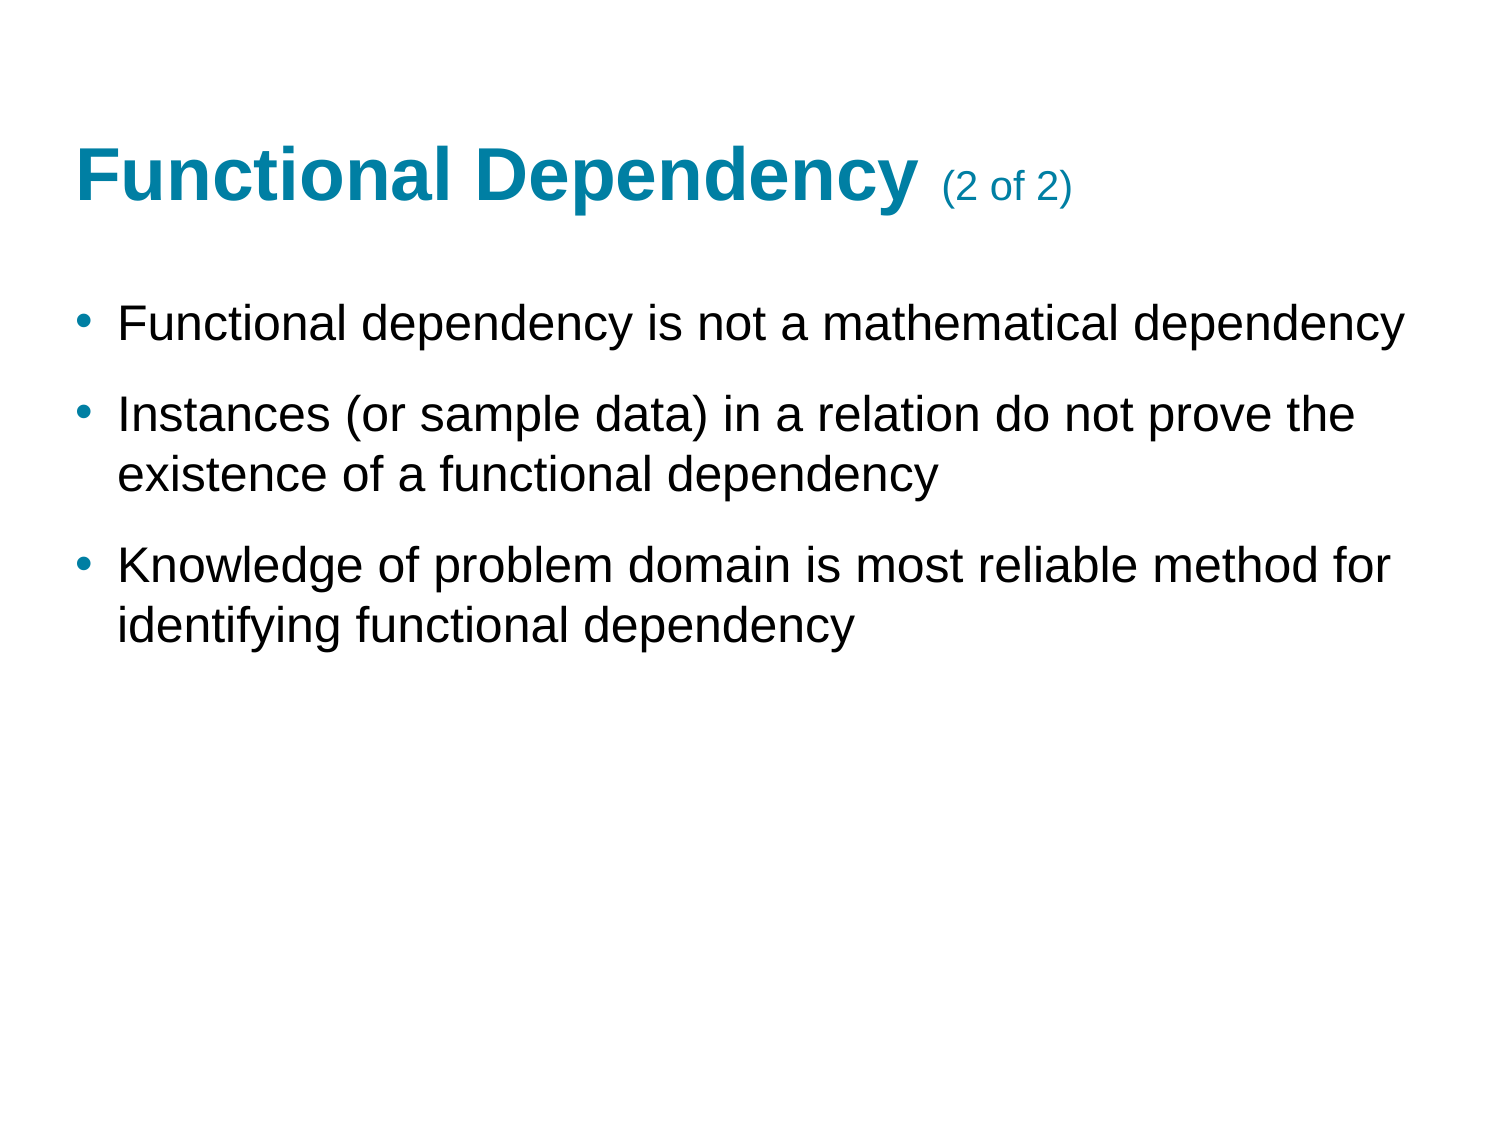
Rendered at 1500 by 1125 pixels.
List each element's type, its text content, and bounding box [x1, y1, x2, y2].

list Functional dependency is not a mathematical dependency Instances (or sample data) in a relation do not prove the existence of a functional dependency Knowledge of problem domain is most reliable method for identifying functional dependency [75, 290, 1425, 955]
title Functional Dependency (2 of 2) [75, 35, 1425, 216]
